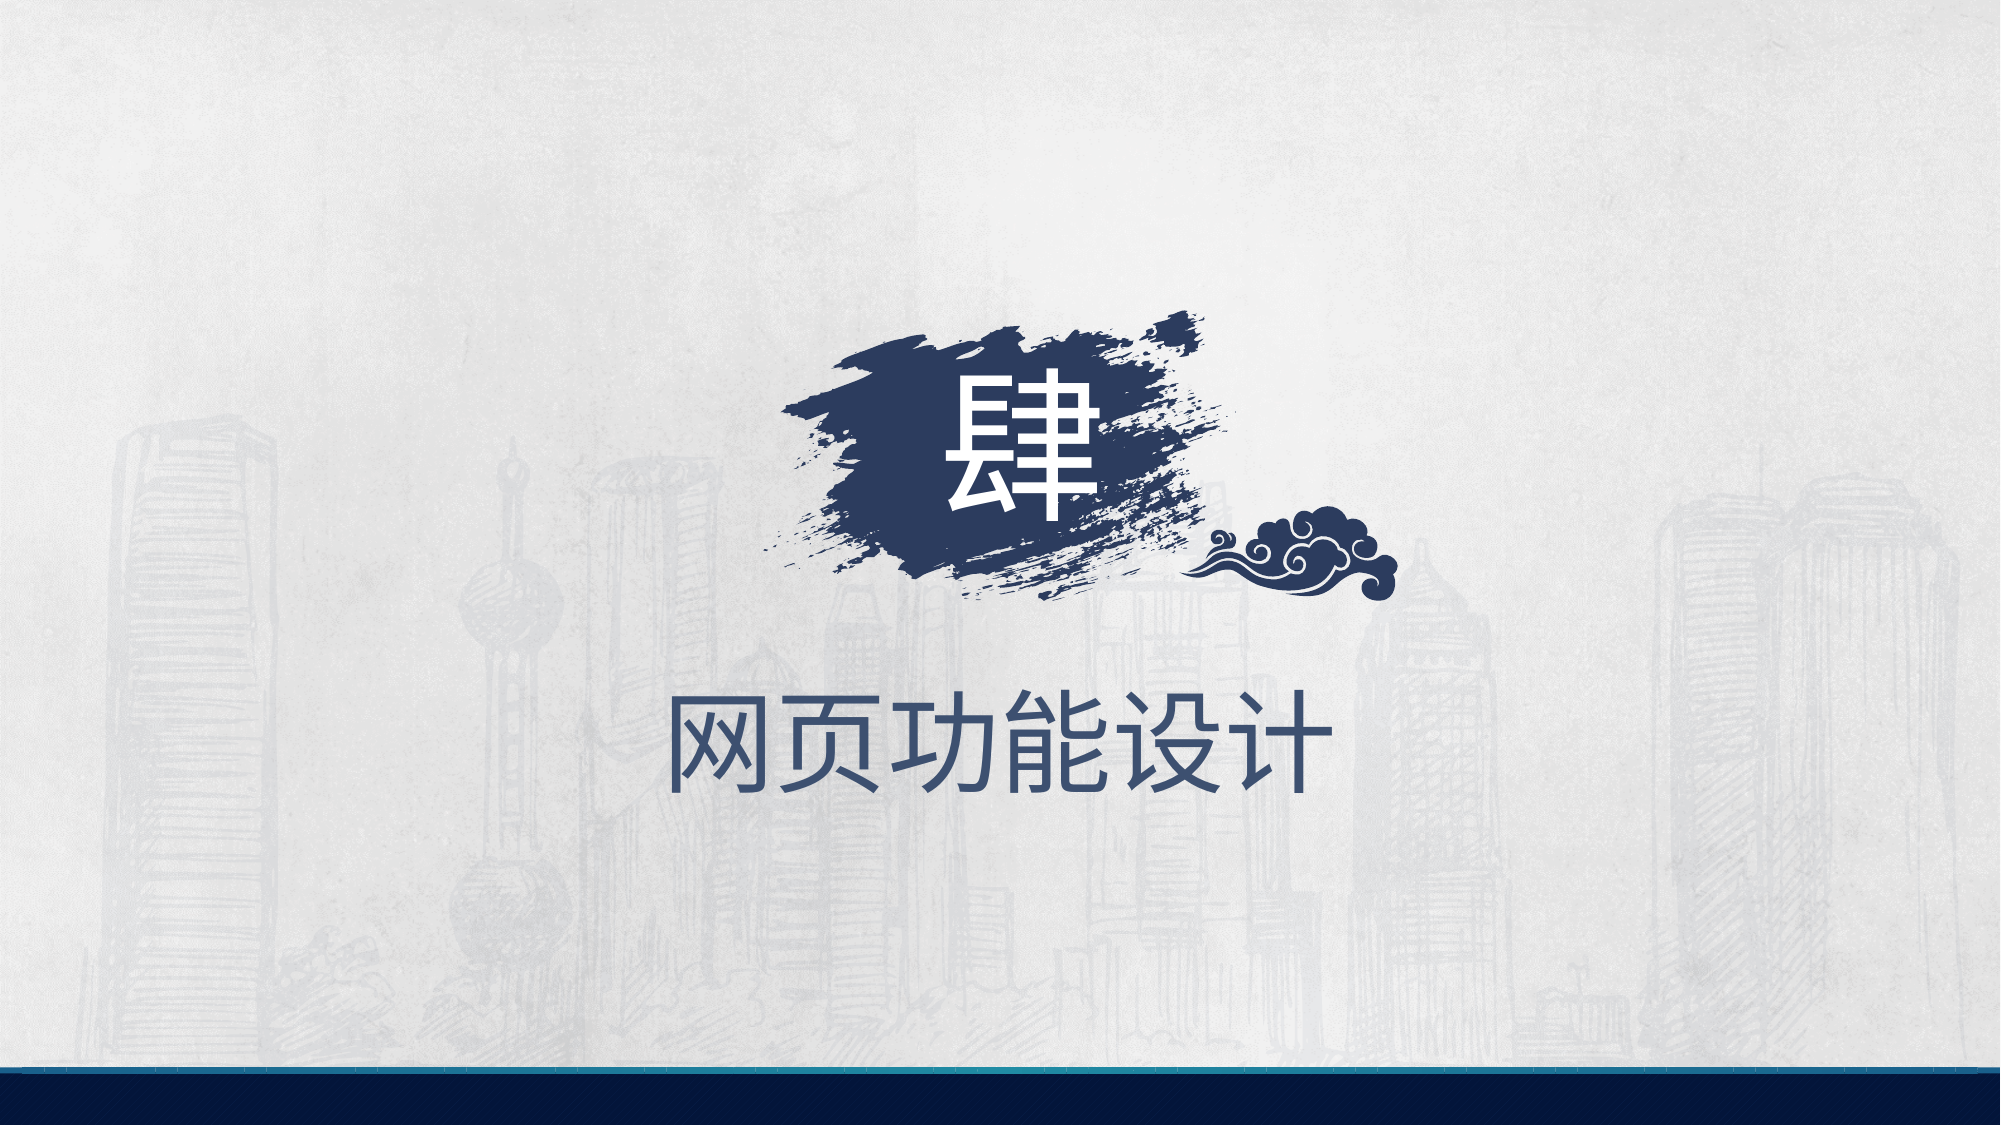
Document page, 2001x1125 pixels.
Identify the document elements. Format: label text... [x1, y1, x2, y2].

list 肆 [924, 362, 1075, 547]
list 网页功能设计 [444, 656, 1556, 841]
